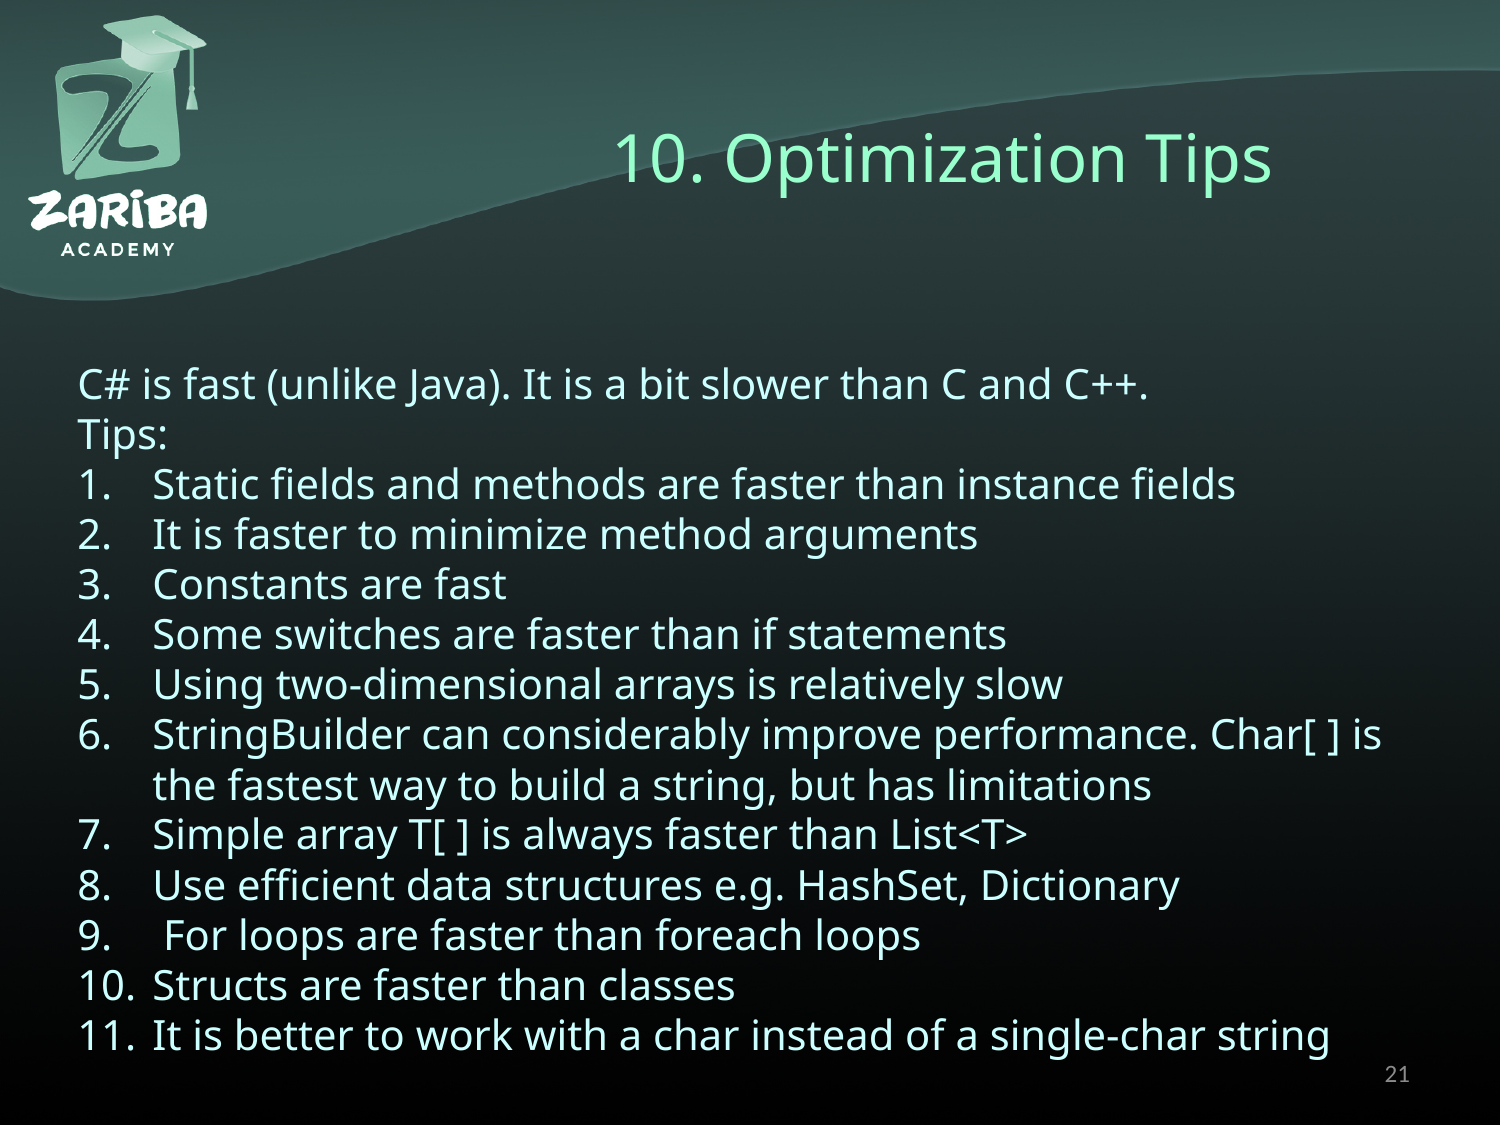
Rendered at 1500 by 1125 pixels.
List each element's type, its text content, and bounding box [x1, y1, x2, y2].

picture [0, 0, 1500, 1125]
title 10. Optimization Tips [385, 75, 1500, 317]
slide_number 21 [1074, 1042, 1425, 1103]
text_box C# is fast (unlike Java). It is a bit slower than C and C++. Tips: Static fields and methods are faster than instance fields It is faster to minimize method arguments Constants are fast Some switches are faster than if statements Using two-dimensional arrays is relatively slow StringBuilder can considerably improve performance. Char[ ] is the fastest way to build a string, but has limitations Simple array T[ ] is always faster than List<T> Use efficient data structures e.g. HashSet, Dictionary For loops are faster than foreach loops Structs are faster than classes It is better to work with a char instead of a single-char string [62, 350, 1452, 1125]
